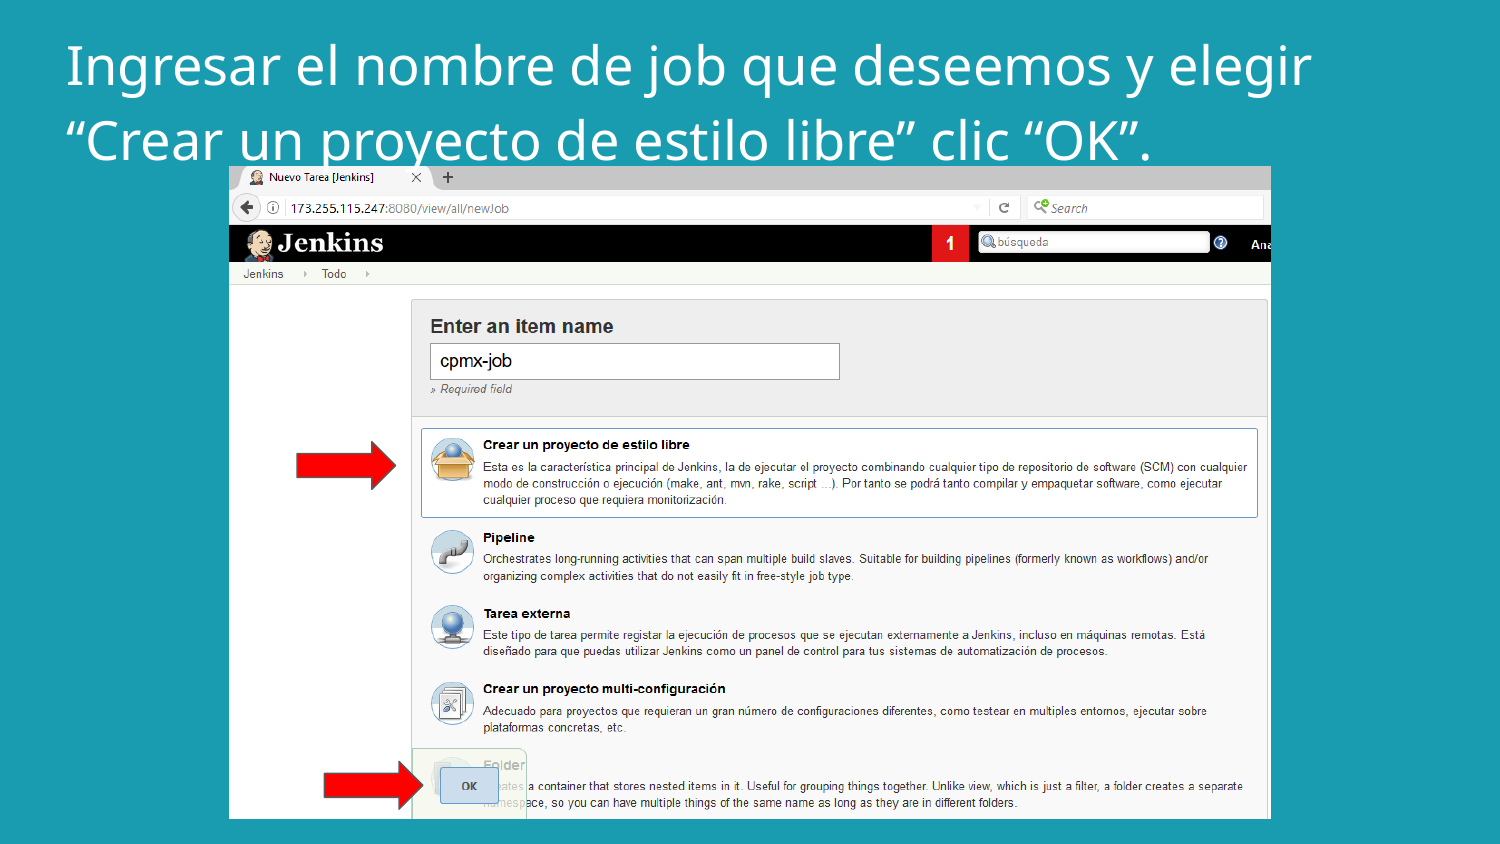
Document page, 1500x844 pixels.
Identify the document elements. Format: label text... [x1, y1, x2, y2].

picture [229, 166, 1271, 820]
list Ingresar el nombre de job que deseemos y elegir “Crear un proyecto de estilo libre” clic “OK”. [51, 6, 1449, 142]
